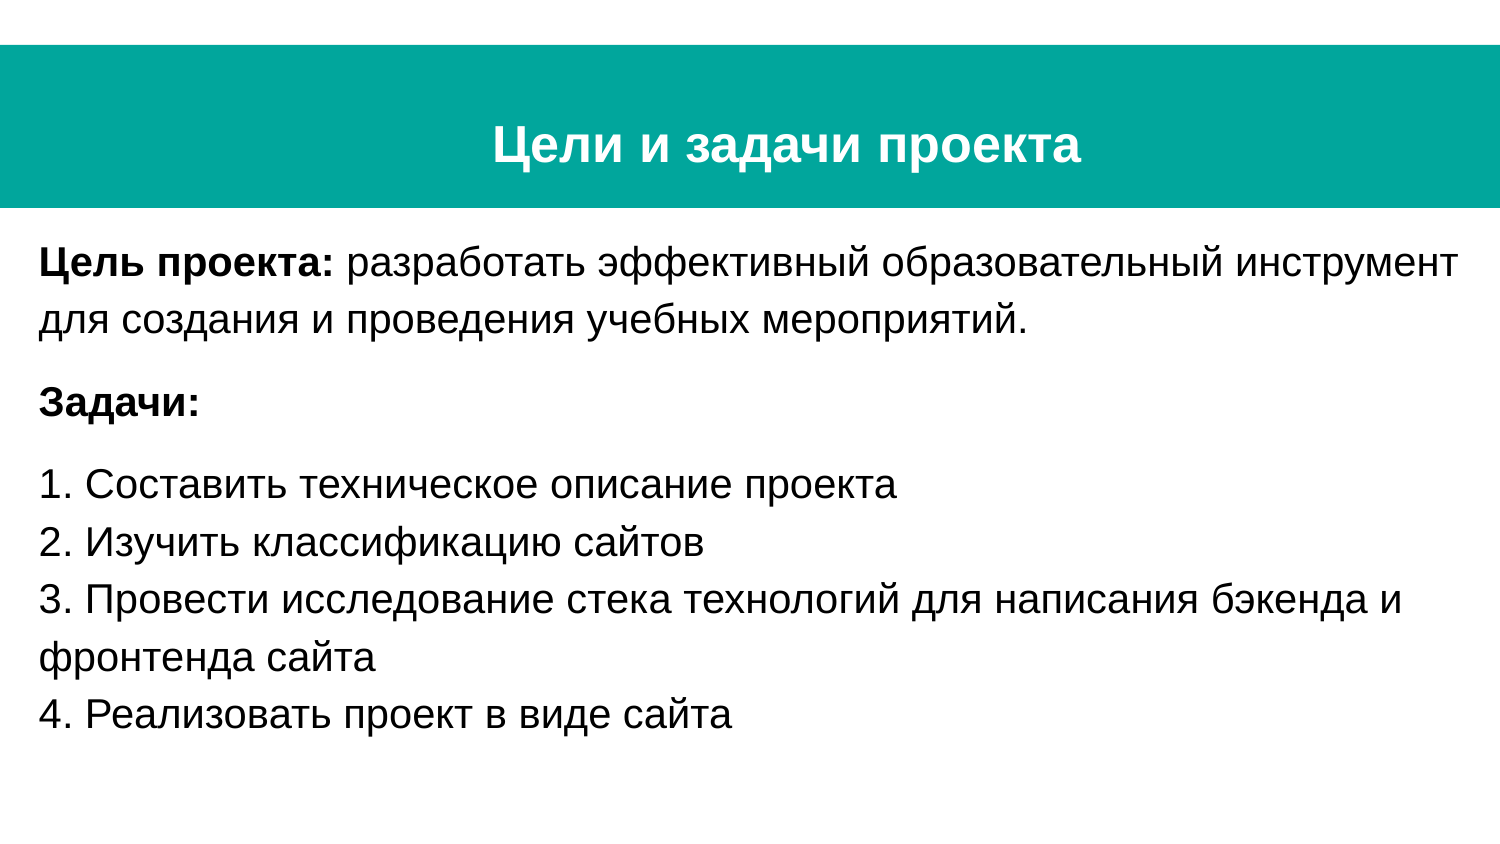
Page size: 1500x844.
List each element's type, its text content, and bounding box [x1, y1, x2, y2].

title Цели и задачи проекта [103, 44, 1397, 208]
list Цель проекта: разработать эффективный образовательный инструмент для создания и проведения учебных мероприятий. Задачи: 1. Составить техническое описание проекта 2. Изучить классификацию сайтов 3. Провести исследование стека технологий для написания бэкенда и фронтенда сайта 4. Реализовать проект в виде сайта [27, 221, 1484, 814]
